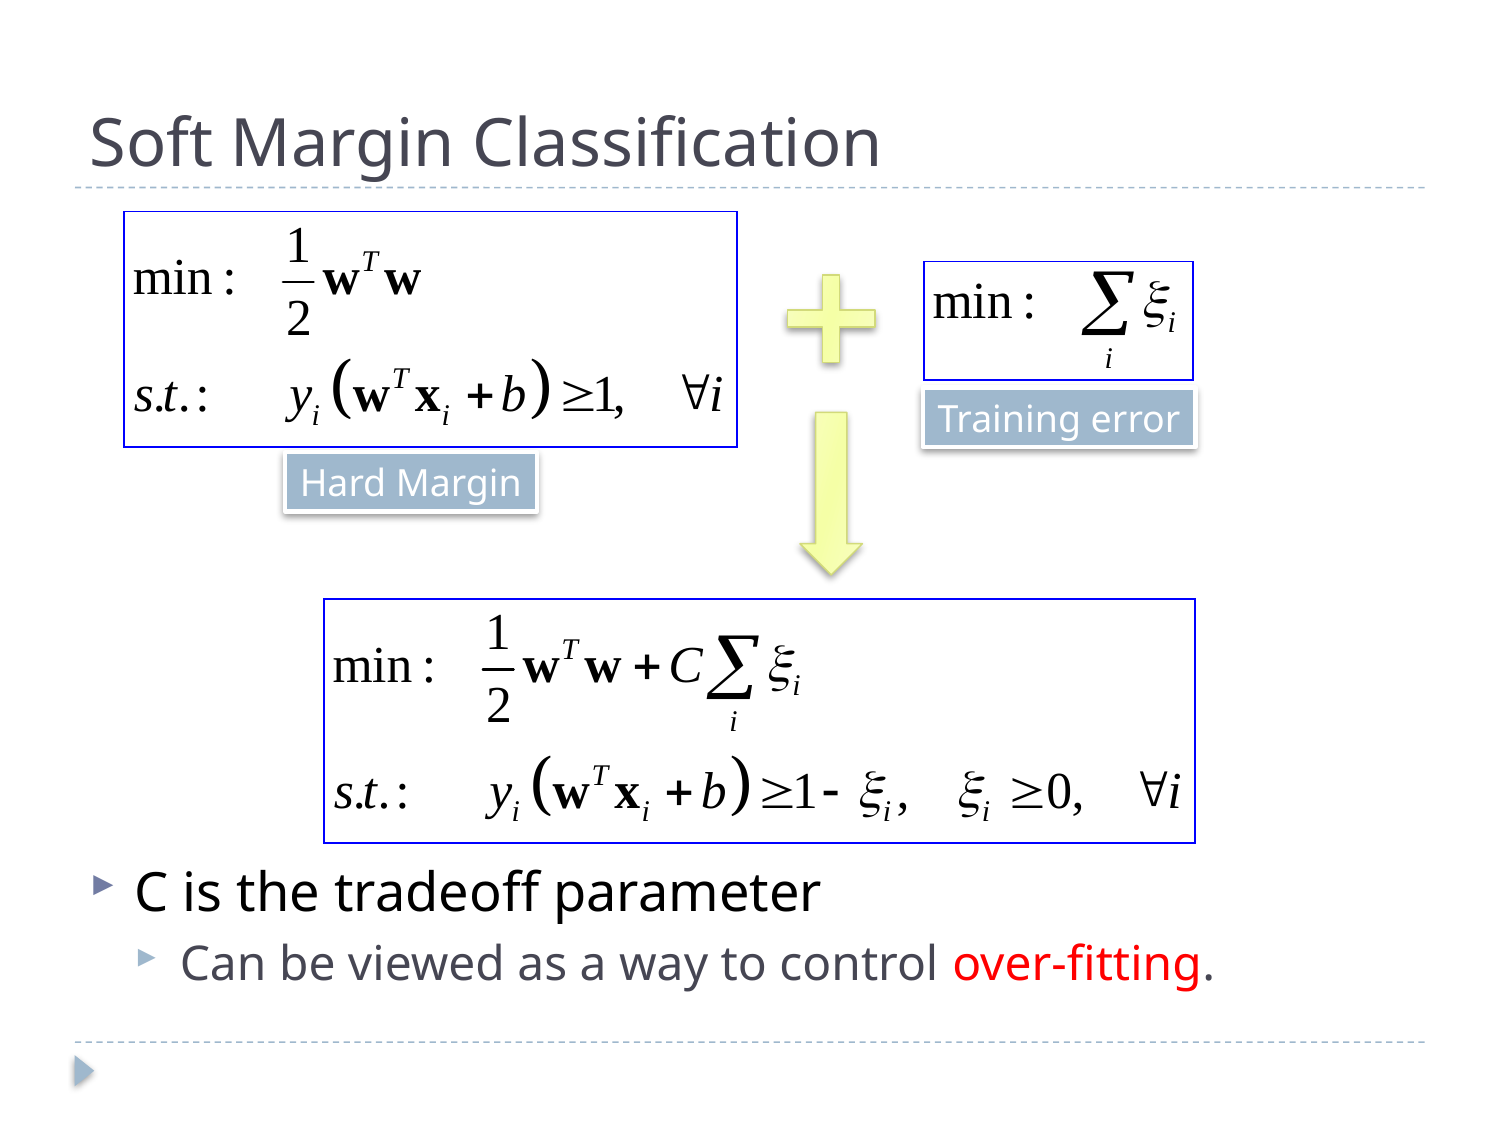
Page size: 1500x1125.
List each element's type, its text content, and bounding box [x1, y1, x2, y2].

text_box Hard Margin [283, 460, 539, 514]
title Soft Margin Classification [75, 24, 1425, 188]
text_box [787, 274, 876, 363]
text_box Training error [921, 385, 1198, 449]
list C is the tradeoff parameter Can be viewed as a way to control over-fitting. [75, 849, 1425, 1010]
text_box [924, 262, 1193, 380]
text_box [124, 212, 737, 447]
text_box [799, 411, 864, 576]
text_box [324, 599, 1195, 843]
